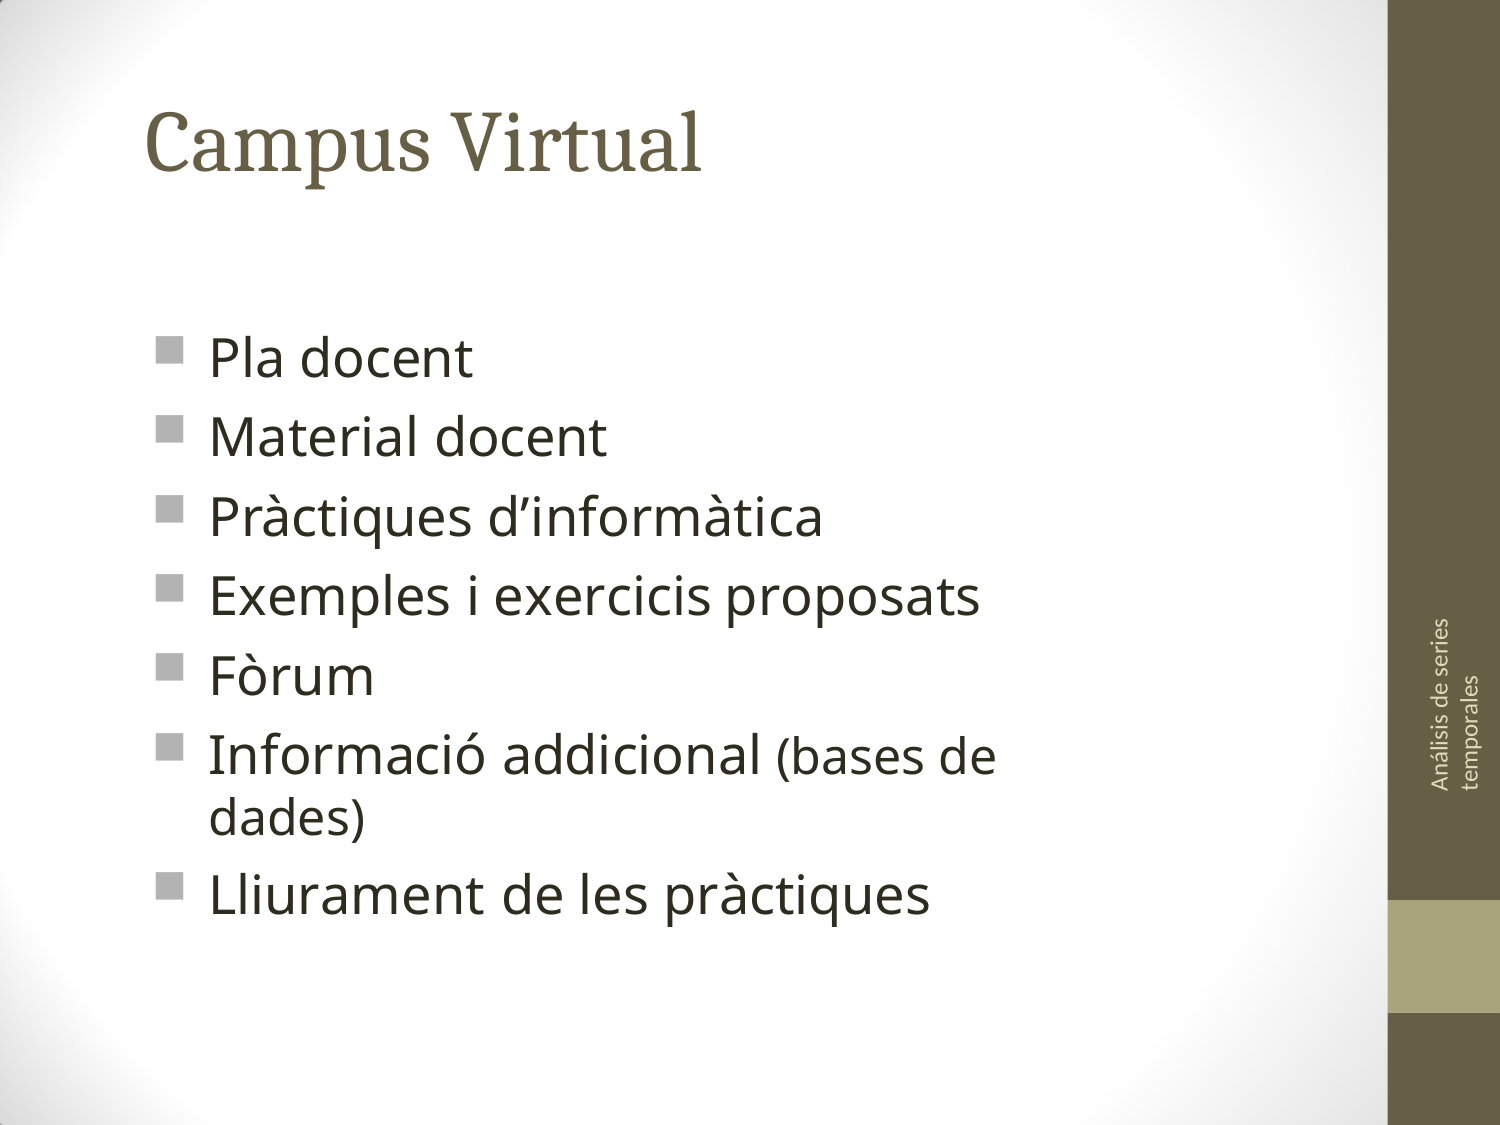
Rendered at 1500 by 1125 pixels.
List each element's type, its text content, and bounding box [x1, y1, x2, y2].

title Campus Virtual [143, 83, 1357, 190]
picture [0, 0, 1387, 1125]
text_box Pla docent Material docent Pràctiques d’informàtica Exemples i exercicis proposats Fòrum Informació addicional (bases de dades) Lliurament de les pràctiques [149, 323, 1048, 927]
text_box Análisis de series temporales [1422, 498, 1456, 794]
